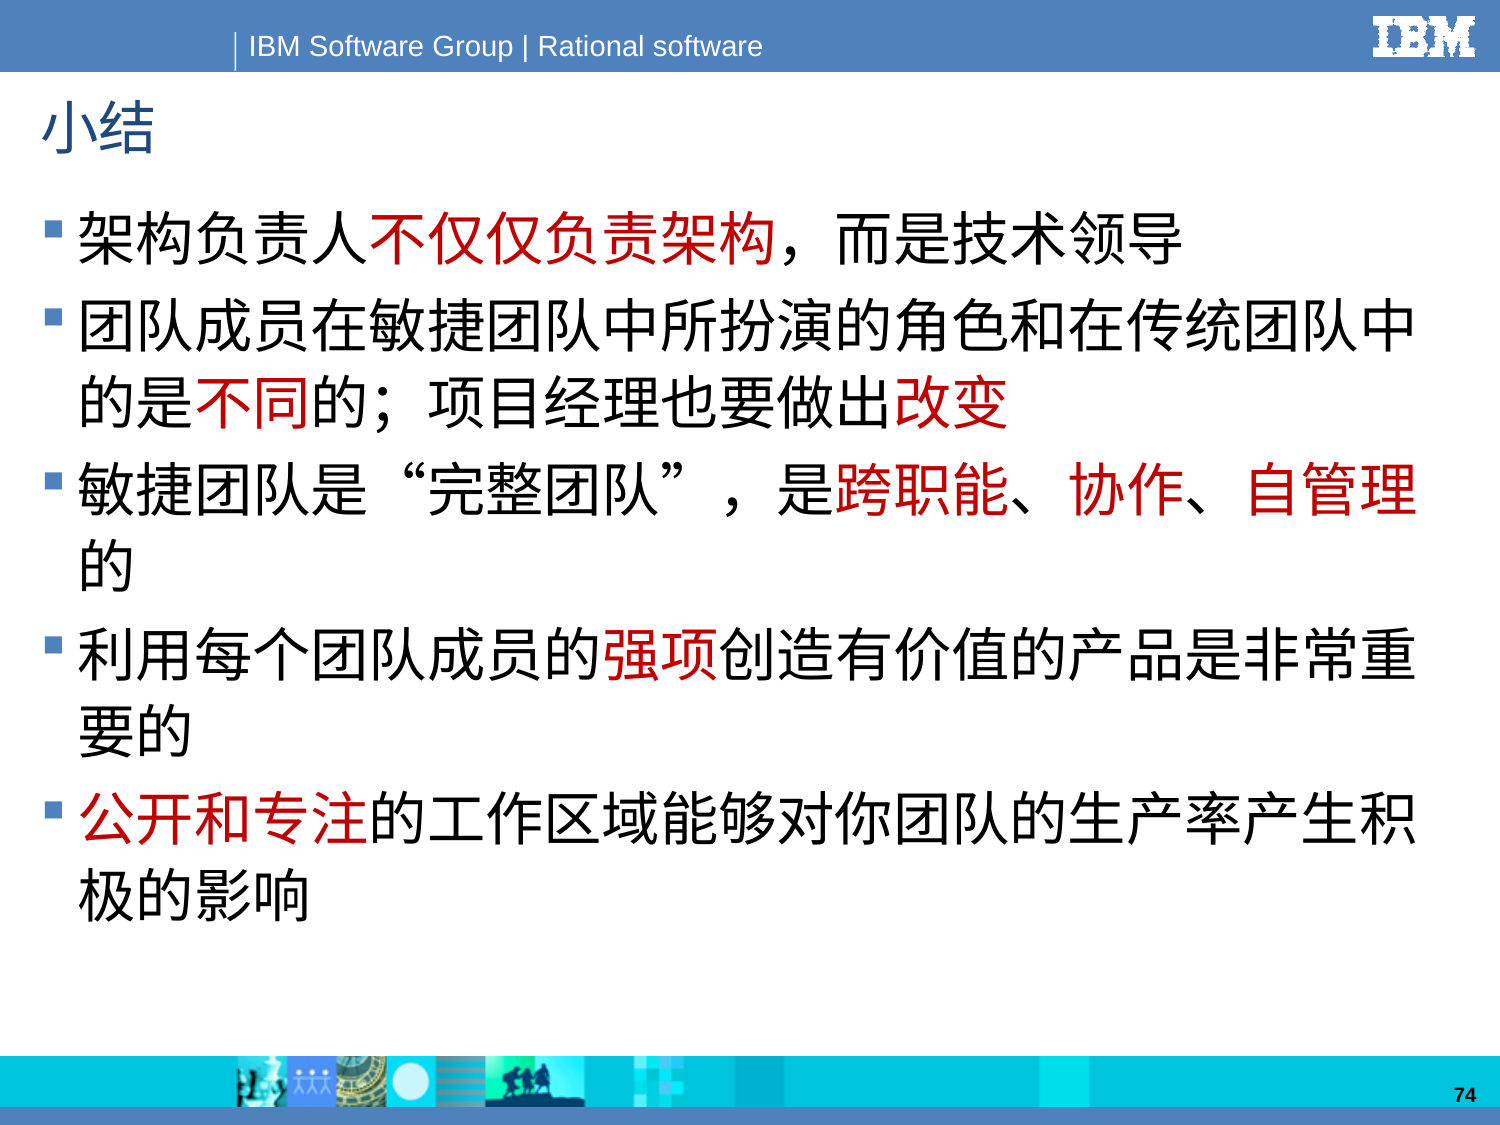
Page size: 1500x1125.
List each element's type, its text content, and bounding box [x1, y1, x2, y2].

title 小结 [25, 91, 1477, 171]
list 架构负责人不仅仅负责架构，而是技术领导 团队成员在敏捷团队中所扮演的角色和在传统团队中的是不同的；项目经理也要做出改变 敏捷团队是“完整团队”，是跨职能、协作、自管理的 利用每个团队成员的强项创造有价值的产品是非常重要的 公开和专注的工作区域能够对你团队的生产率产生积极的影响 [25, 187, 1477, 1042]
slide_number 74 [1366, 1081, 1477, 1107]
picture [0, 1056, 1500, 1107]
